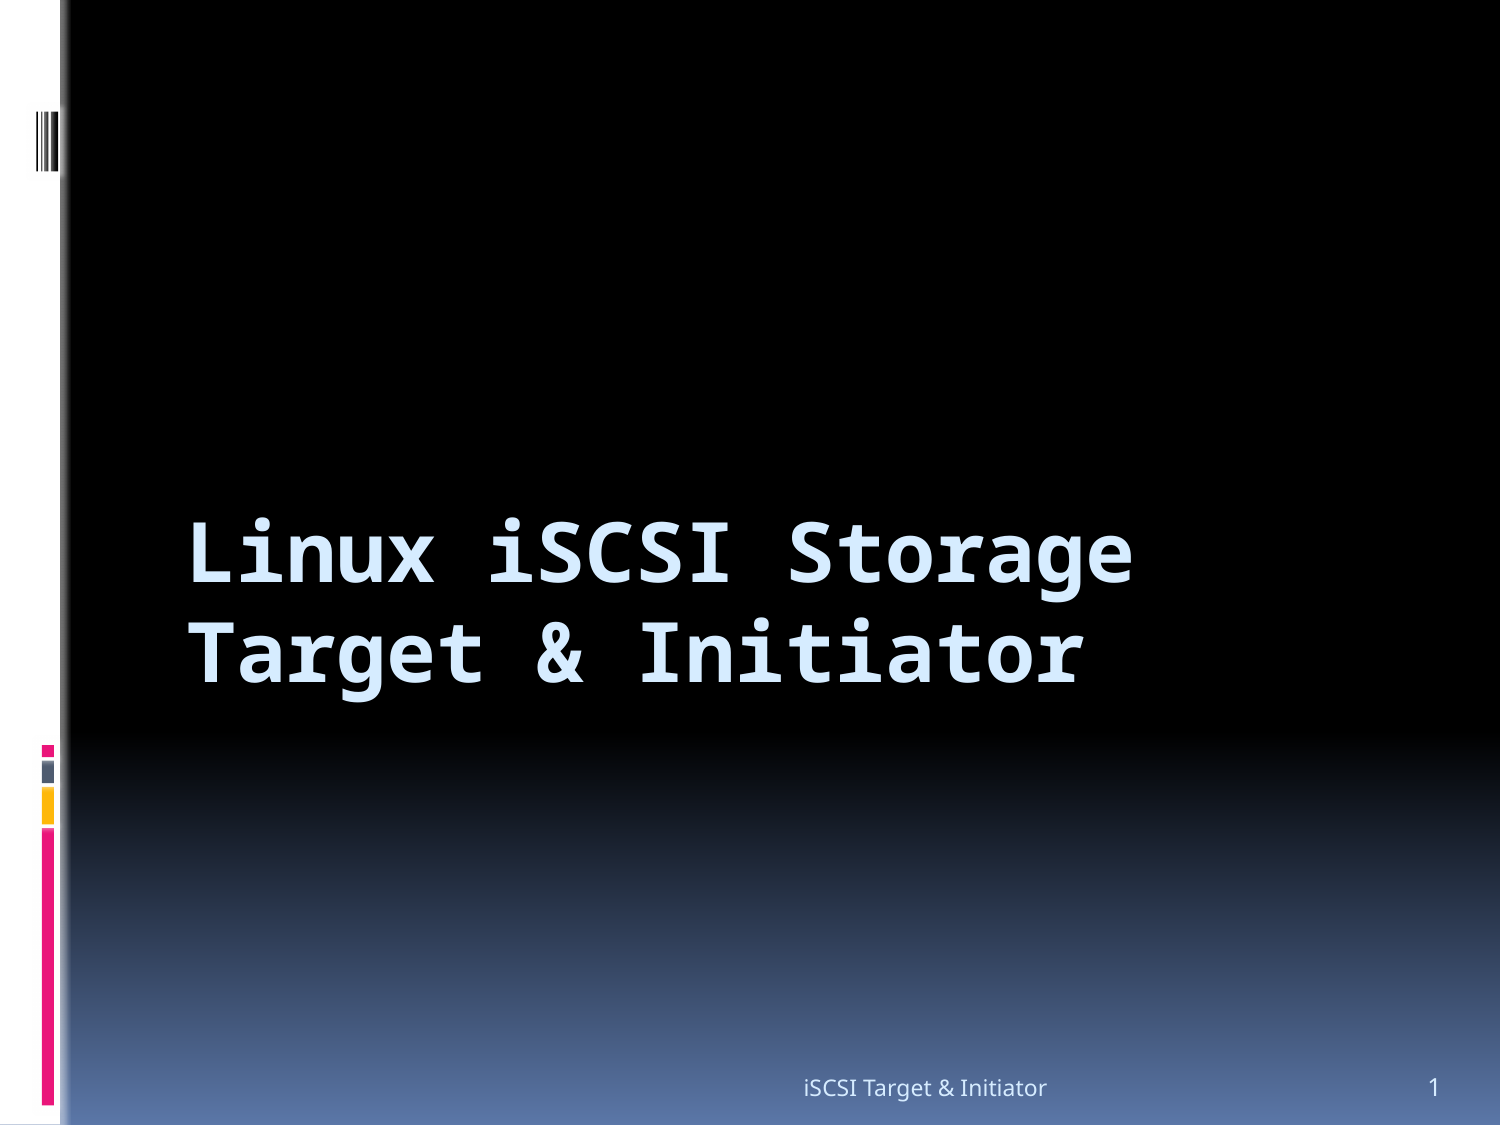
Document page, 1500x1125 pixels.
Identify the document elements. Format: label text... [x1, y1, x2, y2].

title Linux iSCSI Storage Target & Initiator [171, 491, 1447, 752]
footer iSCSI Target & Initiator [150, 1052, 1063, 1113]
slide_number 1 [1412, 1052, 1488, 1113]
